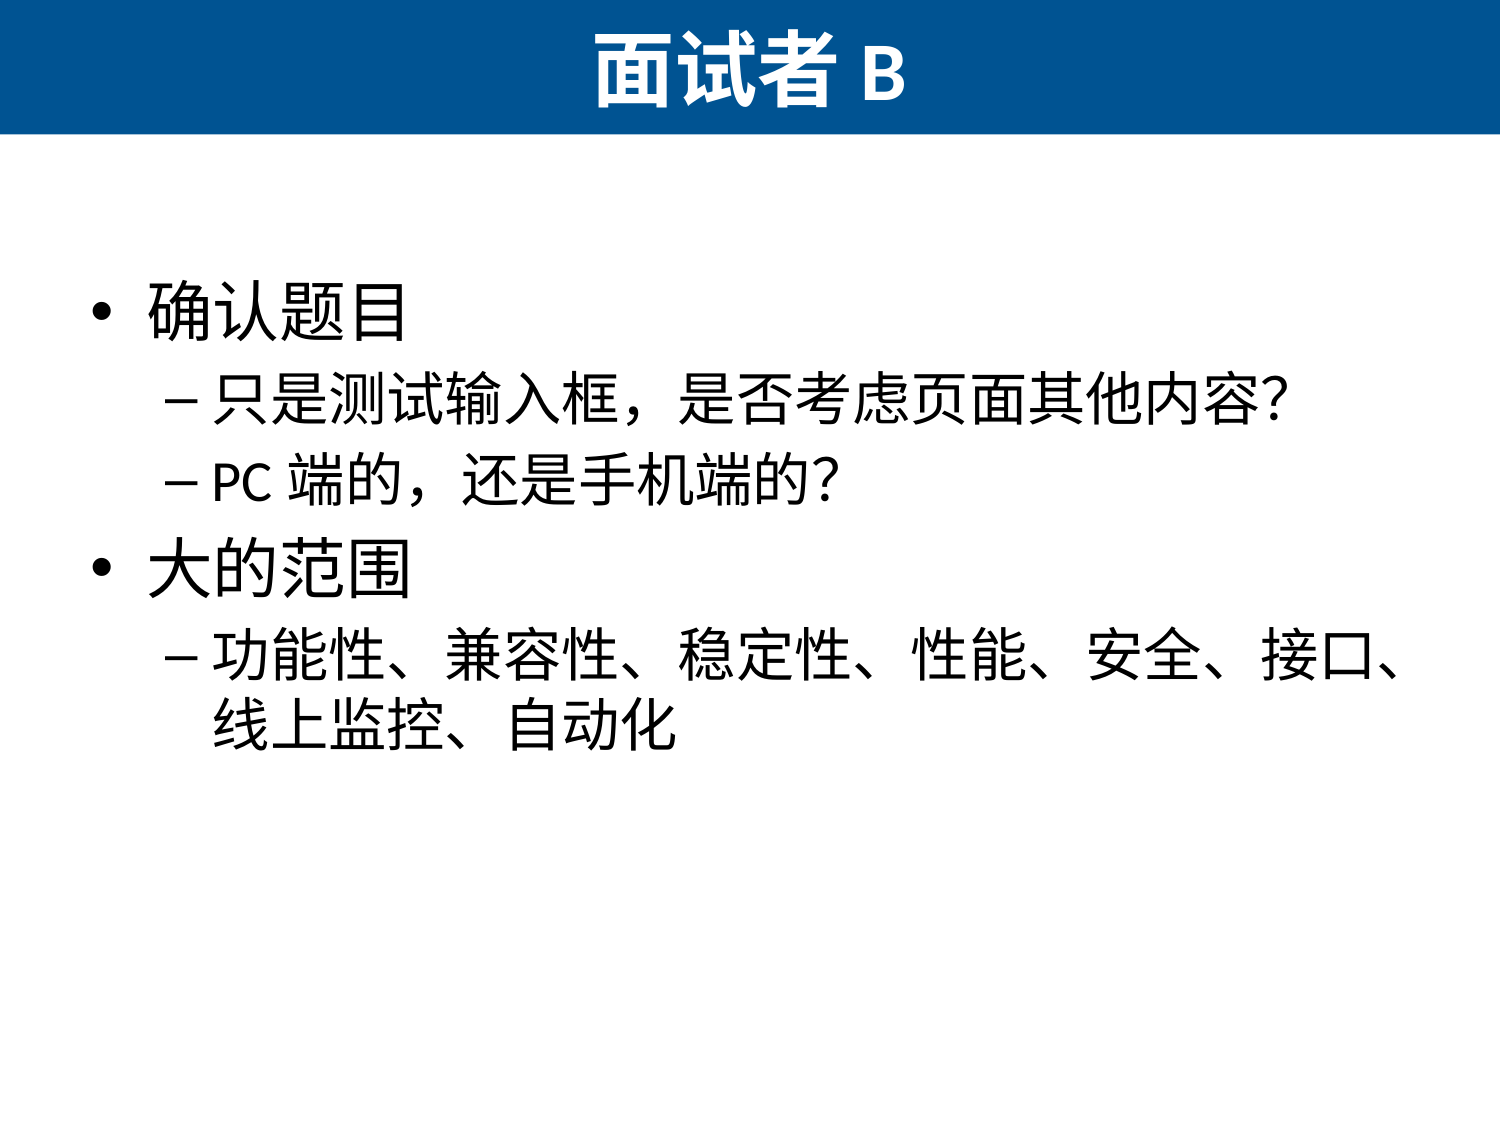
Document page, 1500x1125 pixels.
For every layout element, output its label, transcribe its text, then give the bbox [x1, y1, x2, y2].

list 确认题目 只是测试输入框，是否考虑页面其他内容？ PC端的，还是手机端的？ 大的范围 功能性、兼容性、稳定性、性能、安全、接口、线上监控、自动化 [75, 262, 1459, 1005]
title 面试者B [0, 0, 1500, 135]
